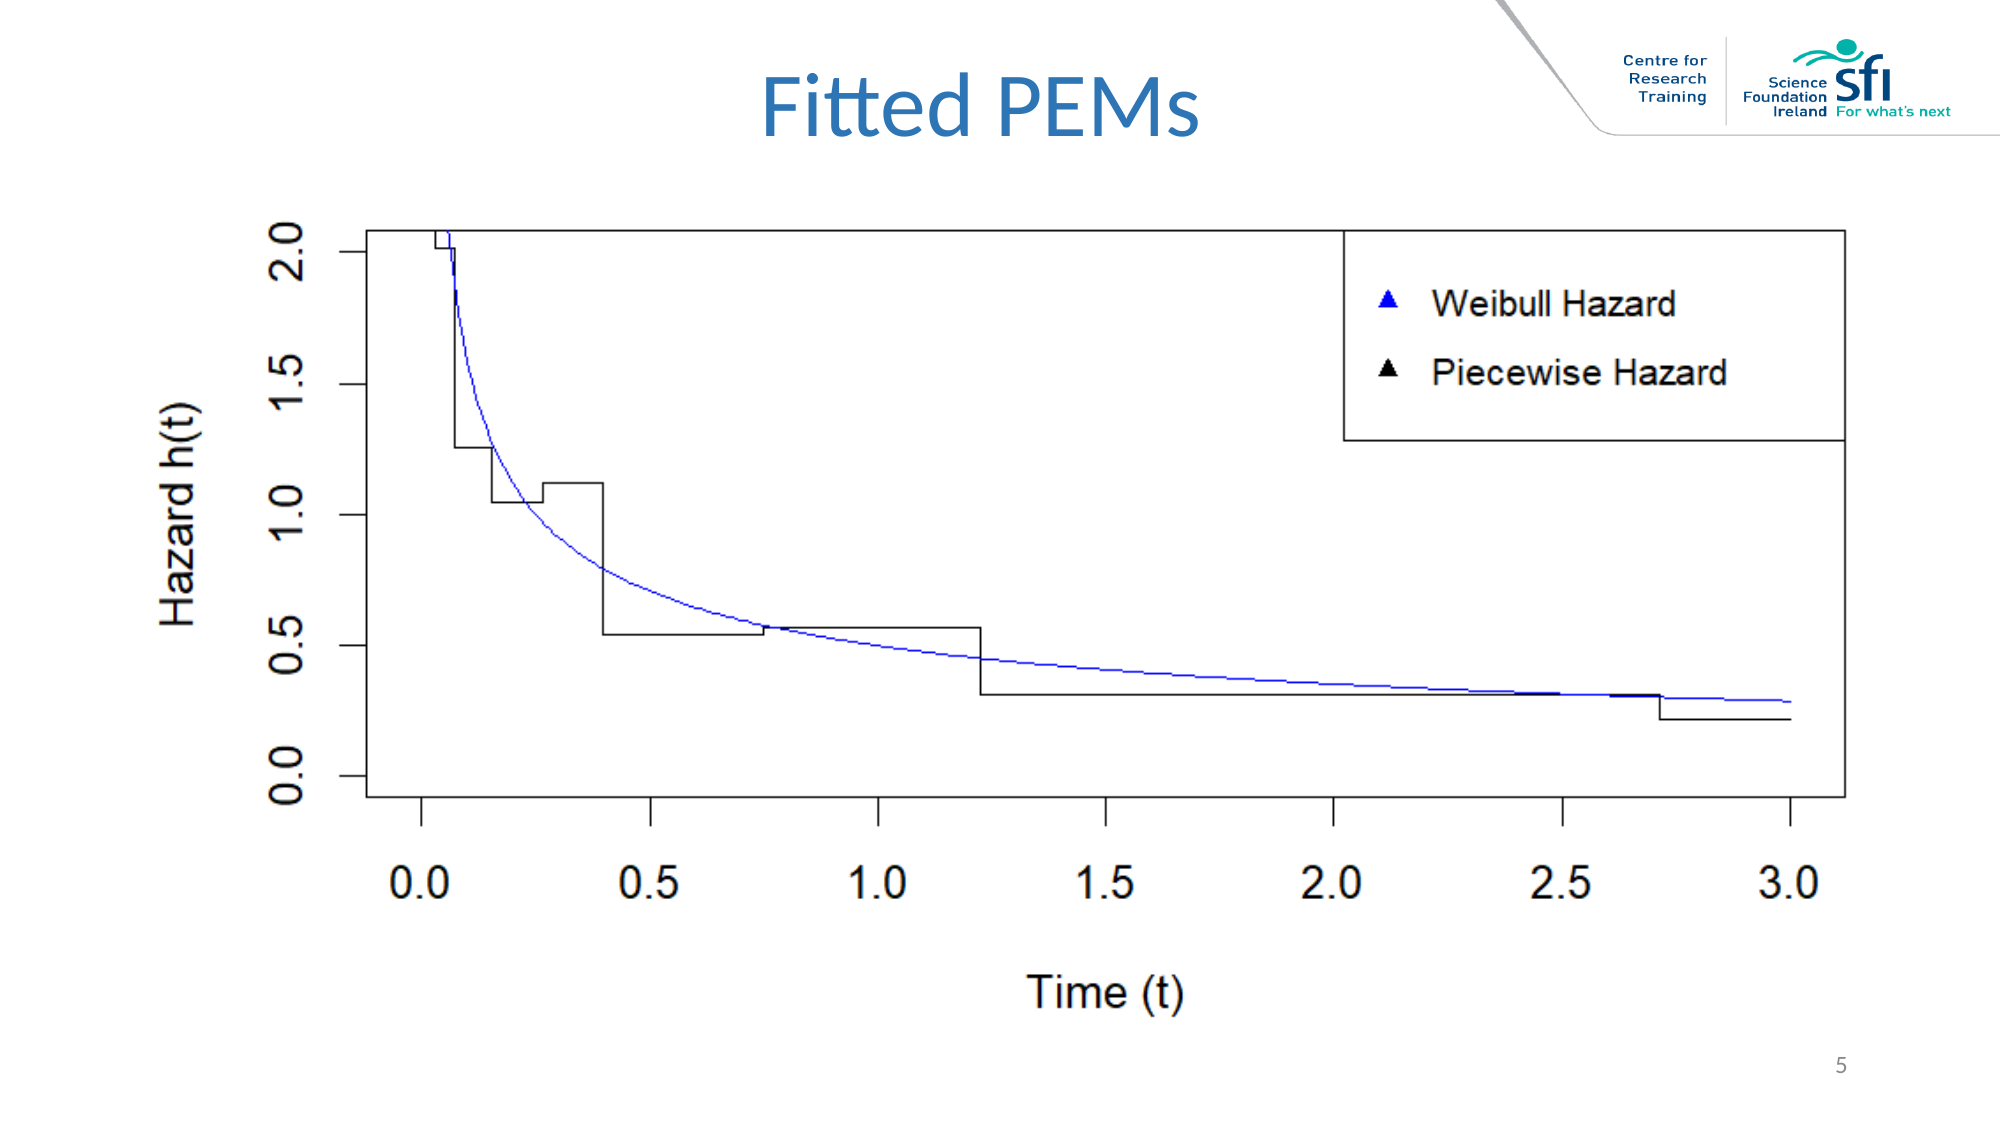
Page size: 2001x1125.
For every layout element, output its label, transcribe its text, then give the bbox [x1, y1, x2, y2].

picture [142, 213, 1868, 1053]
title Fitted PEMs [118, 38, 1844, 176]
slide_number 4 [1412, 1053, 1863, 1094]
picture [1458, 0, 2000, 167]
